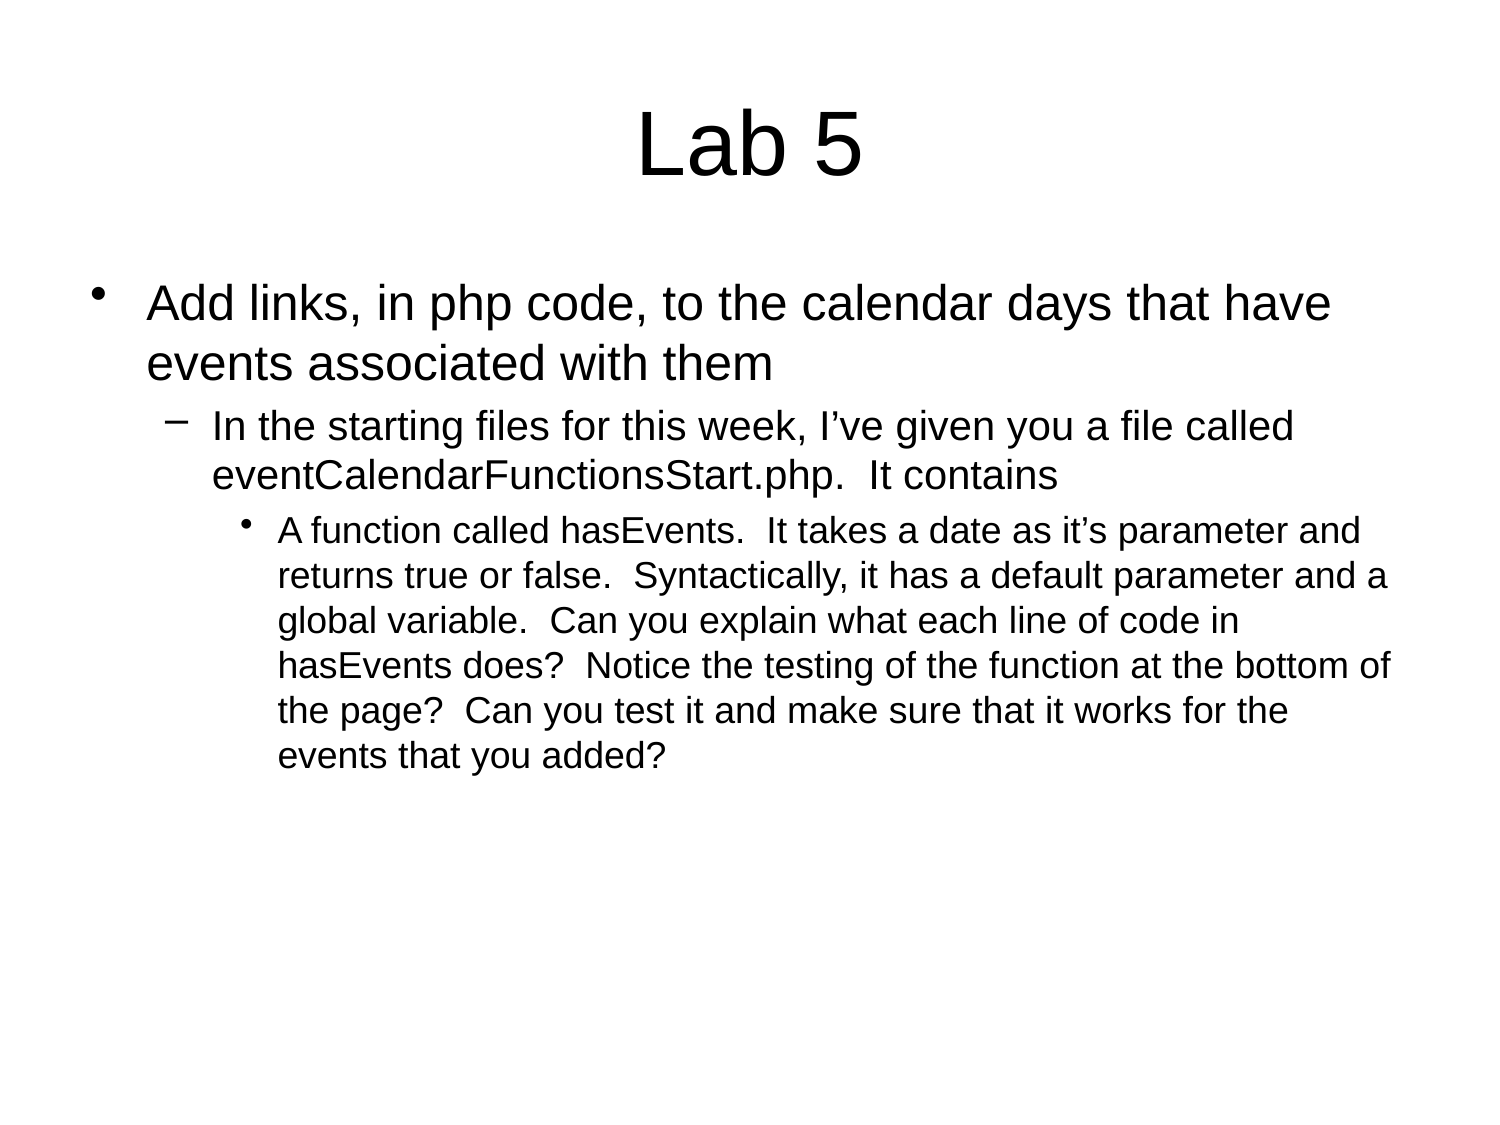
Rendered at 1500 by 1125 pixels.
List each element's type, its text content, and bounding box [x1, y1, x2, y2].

title Lab 5 [75, 45, 1425, 233]
list Add links, in php code, to the calendar days that have events associated with them In the starting files for this week, I’ve given you a file called eventCalendarFunctionsStart.php. It contains A function called hasEvents. It takes a date as it’s parameter and returns true or false. Syntactically, it has a default parameter and a global variable. Can you explain what each line of code in hasEvents does? Notice the testing of the function at the bottom of the page? Can you test it and make sure that it works for the events that you added? [75, 262, 1425, 1005]
